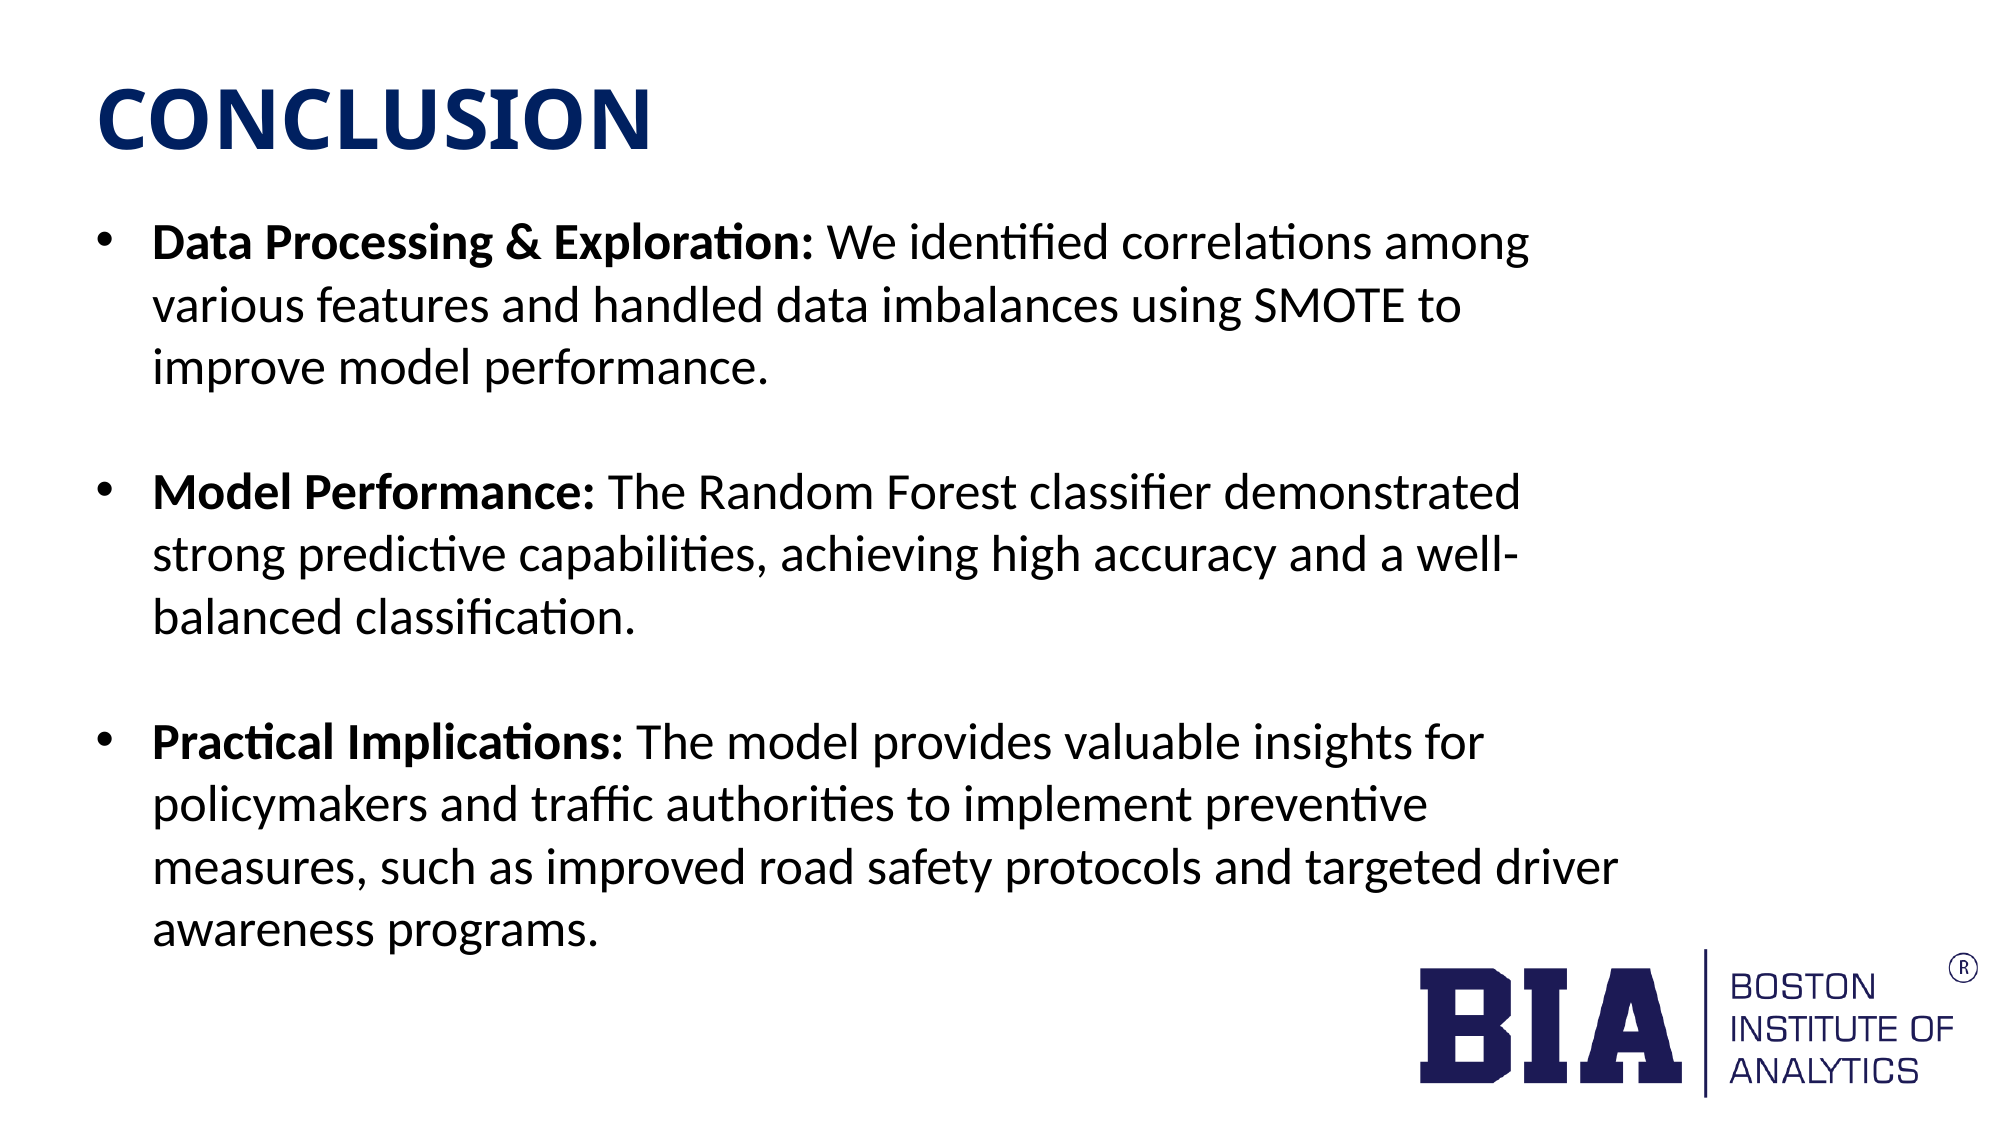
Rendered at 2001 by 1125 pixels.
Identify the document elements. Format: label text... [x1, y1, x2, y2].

text_box Data Processing & Exploration: We identified correlations among various features and handled data imbalances using SMOTE to improve model performance. Model Performance: The Random Forest classifier demonstrated strong predictive capabilities, achieving high accuracy and a well-balanced classification. Practical Implications: The model provides valuable insights for policymakers and traffic authorities to implement preventive measures, such as improved road safety protocols and targeted driver awareness programs. [80, 200, 1638, 965]
picture [1393, 946, 2000, 1100]
text_box CONCLUSION [80, 58, 1406, 174]
